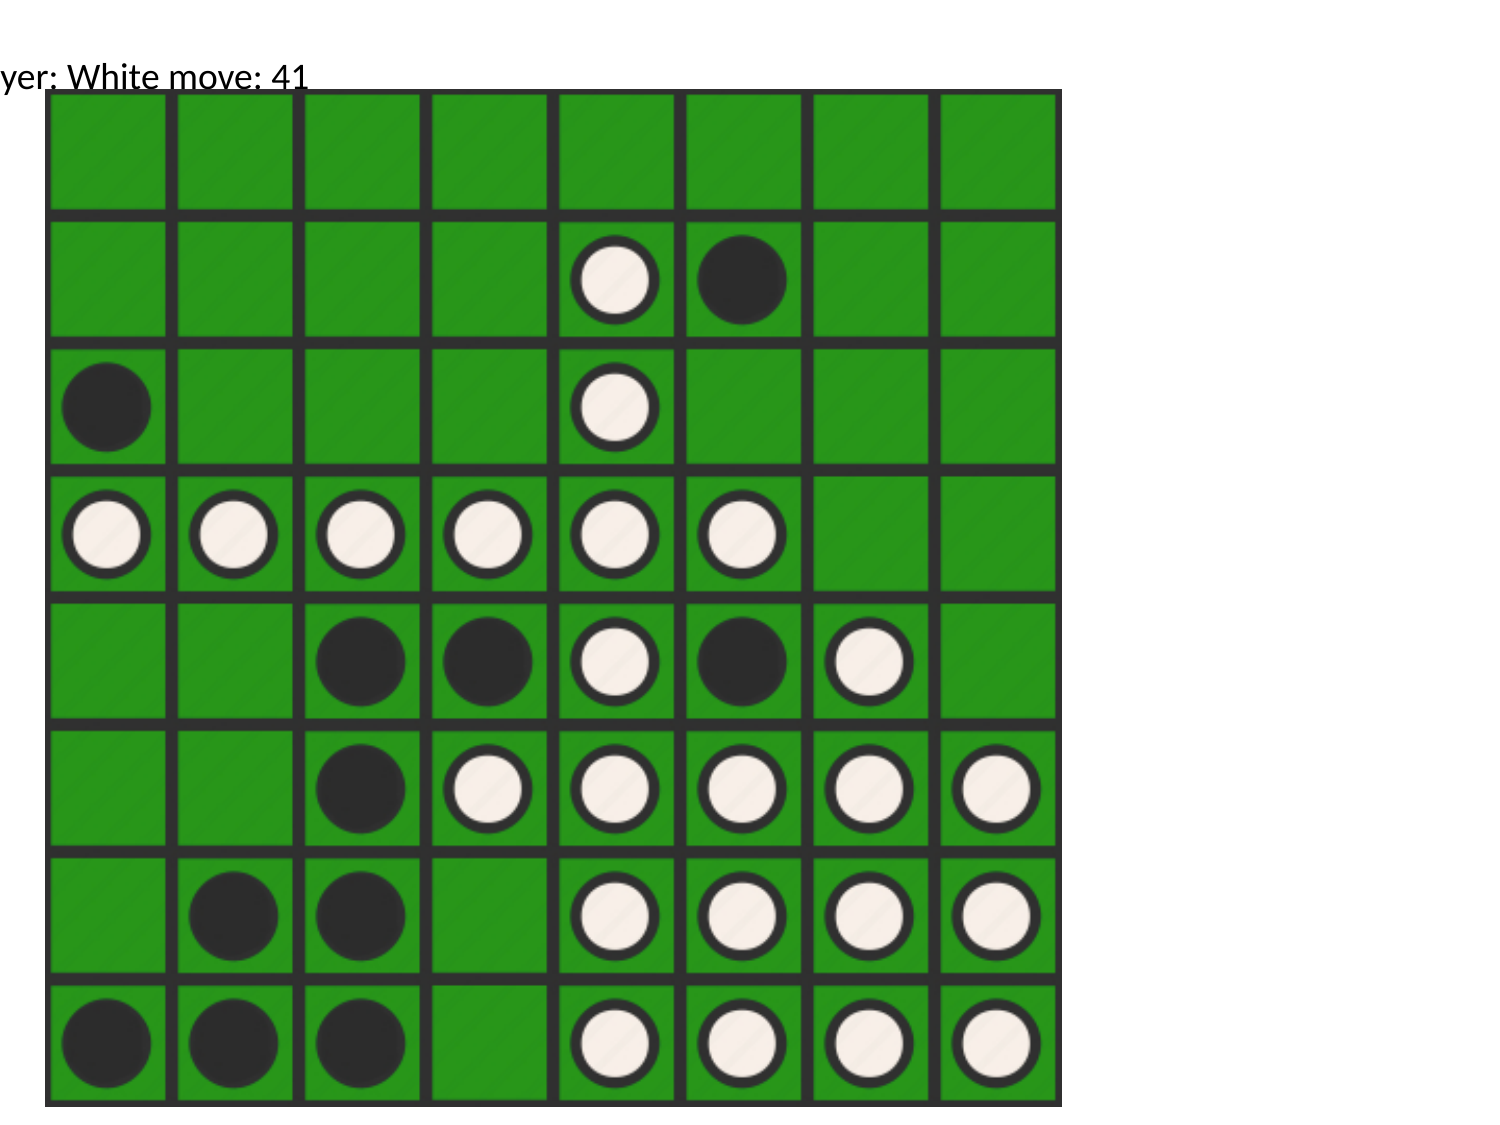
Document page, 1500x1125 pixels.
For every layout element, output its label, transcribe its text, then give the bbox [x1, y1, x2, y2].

picture [44, 89, 1062, 1107]
text_box turn: 30 player: White move: 41 [0, 44, 325, 105]
